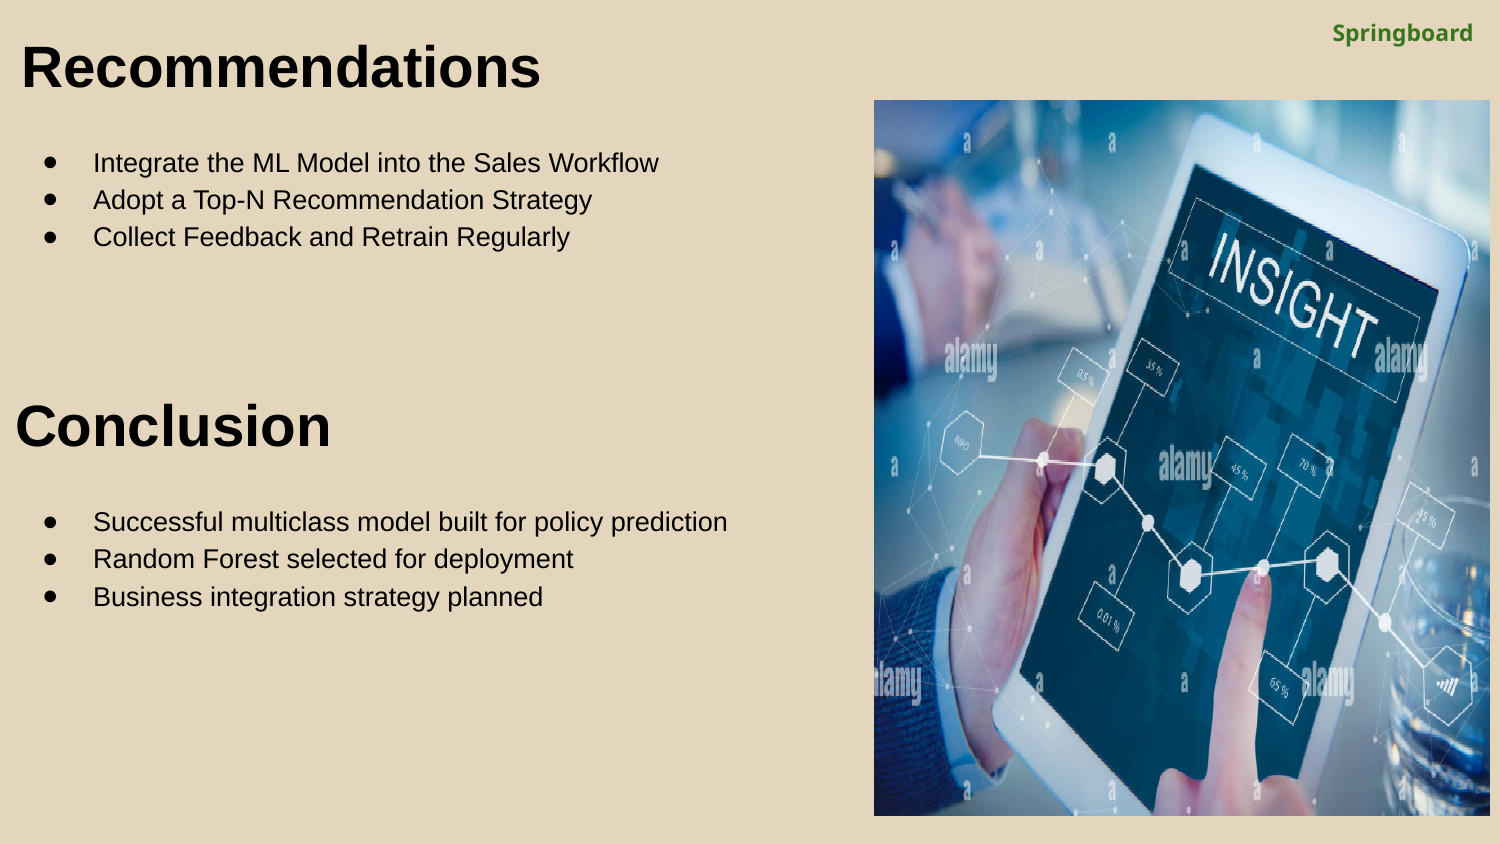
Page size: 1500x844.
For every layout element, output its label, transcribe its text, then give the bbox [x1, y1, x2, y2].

list Integrate the ML Model into the Sales Workflow Adopt a Top-N Recommendation Strategy Collect Feedback and Retrain Regularly [18, 126, 706, 346]
list Successful multiclass model built for policy prediction Random Forest selected for deployment Business integration strategy planned [18, 484, 812, 705]
subtitle Springboard [1262, 3, 1490, 63]
title Conclusion [0, 363, 750, 485]
picture [873, 100, 1490, 816]
title Recommendations [6, 3, 811, 126]
